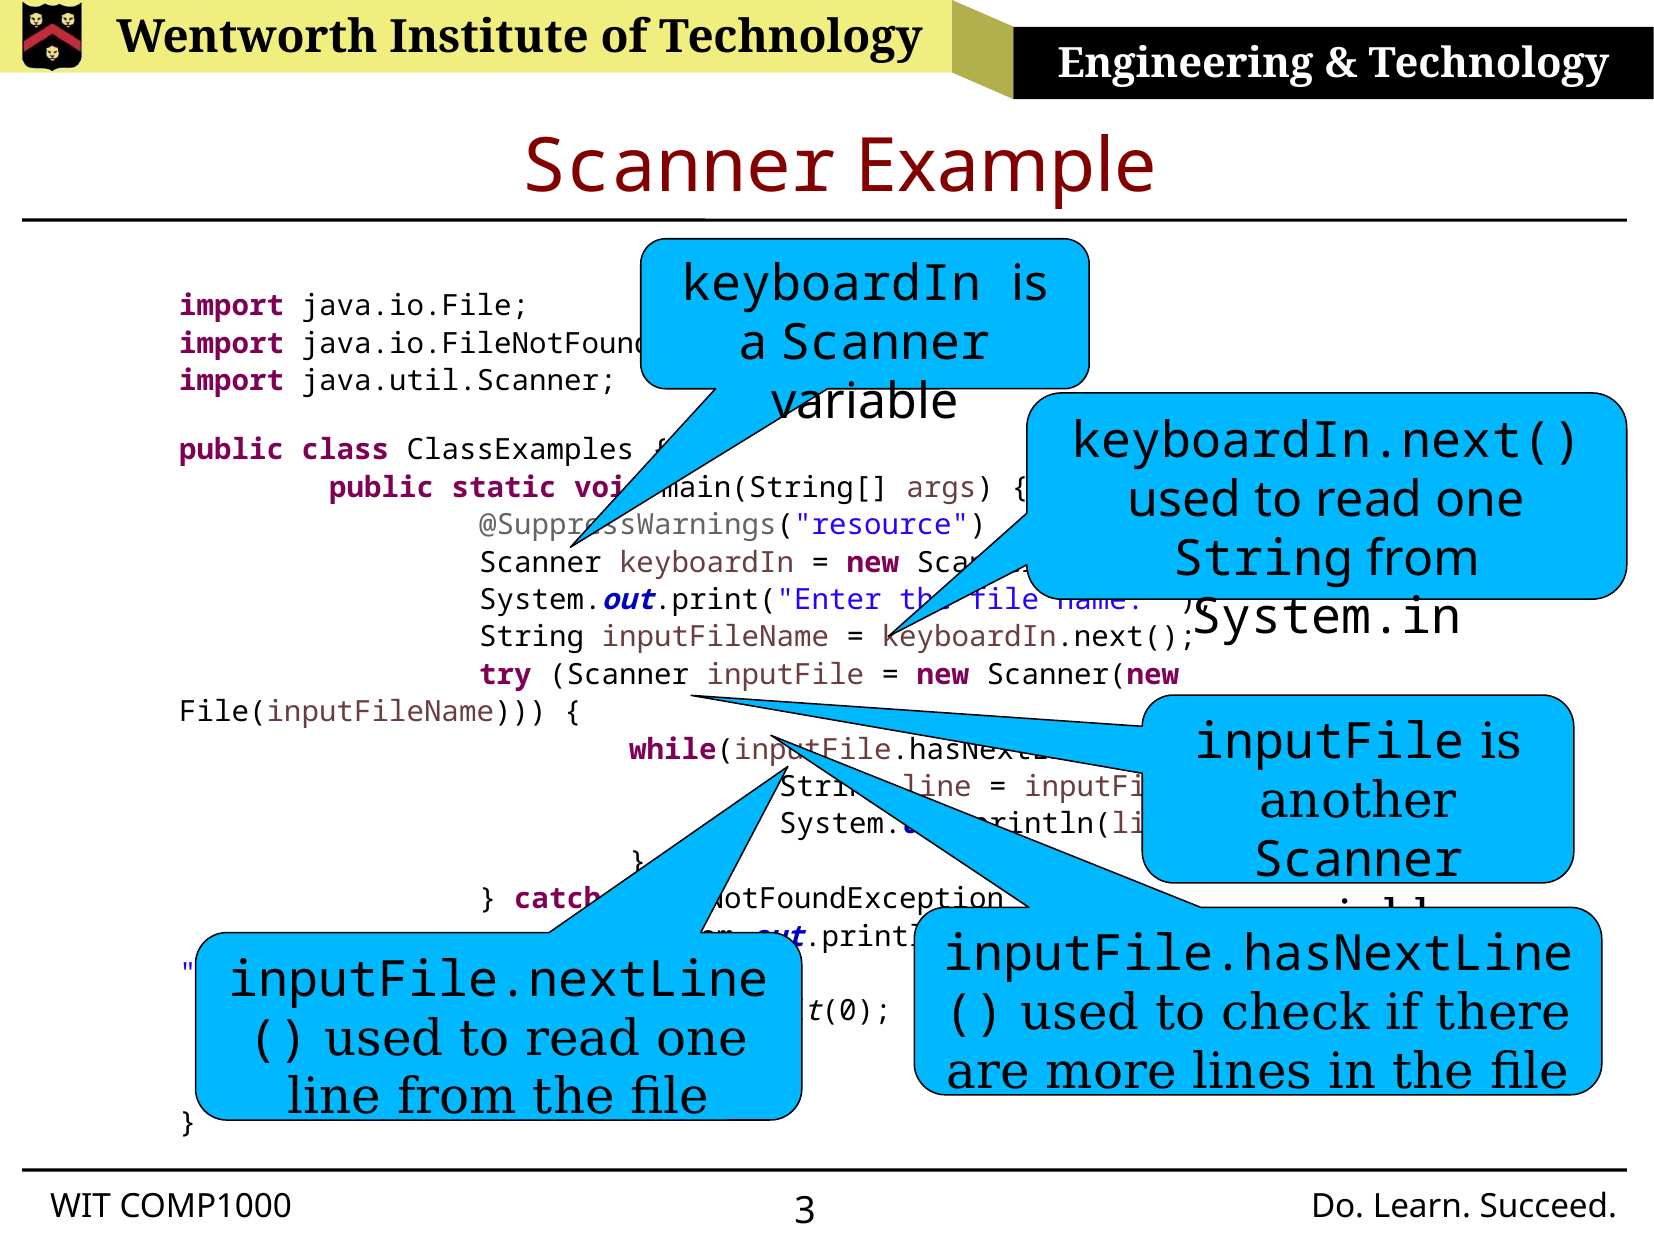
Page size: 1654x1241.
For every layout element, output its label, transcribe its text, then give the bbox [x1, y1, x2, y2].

title Scanner Example [201, 50, 1477, 258]
text_box keyboardIn.next() used to read one String from System.in [888, 392, 1627, 637]
text_box inputFile is another Scanner variable [691, 695, 1574, 883]
text_box import java.io.File; import java.io.FileNotFoundException; import java.util.Scanner; public class ClassExamples { public static void main(String[] args) { @SuppressWarnings("resource") Scanner keyboardIn = new Scanner(System.in); System.out.print("Enter the file name: "); String inputFileName = keyboardIn.next(); try (Scanner inputFile = new Scanner(new File(inputFileName))) { while(inputFile.hasNextLine()) { String line = inputFile.nextLine(); System.out.println(line); } } catch (FileNotFoundException ex) { System.out.println("Error! File " + inputFileName + " not found!"); System.exit(0); } } } [164, 276, 1552, 1147]
text_box keyboardIn is a Scanner variable [570, 238, 1090, 548]
text_box inputFile.hasNextLine() used to check if there are more lines in the file [770, 735, 1602, 1095]
text_box inputFile.nextLine() used to read one line from the file [195, 766, 802, 1121]
picture [22, 0, 82, 72]
